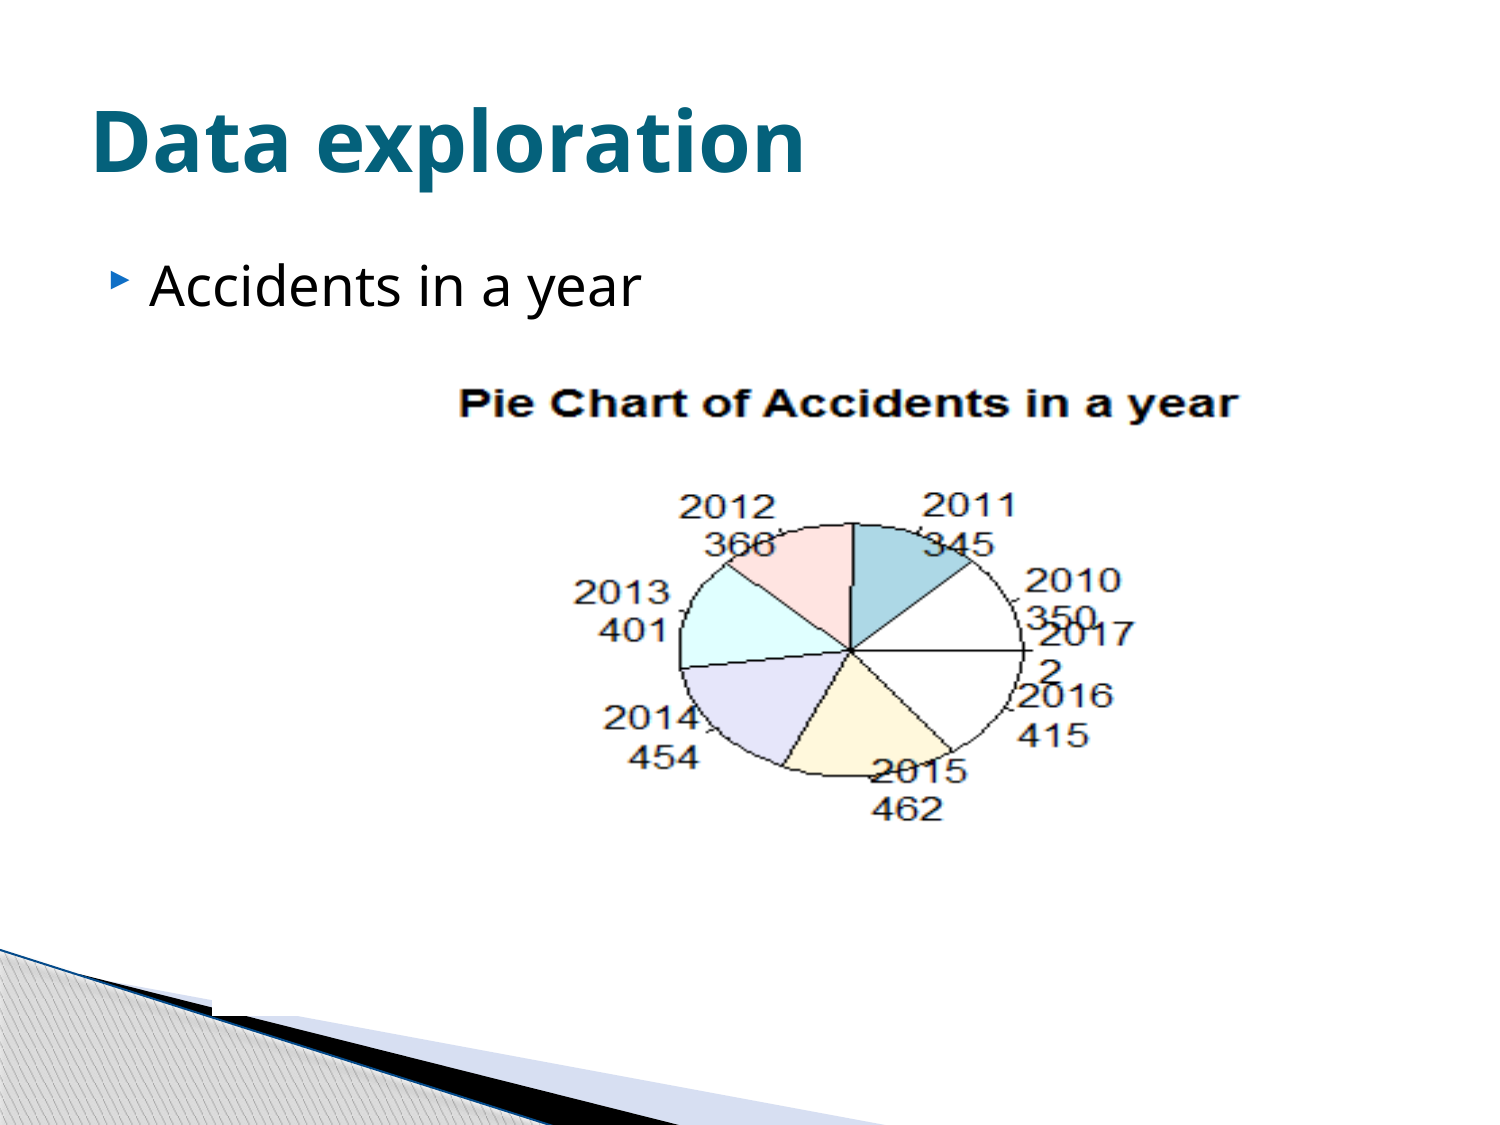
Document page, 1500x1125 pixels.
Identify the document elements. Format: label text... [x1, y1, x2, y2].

picture [212, 324, 1388, 1016]
title Data exploration [75, 45, 1425, 233]
list Accidents in a year [75, 243, 1425, 986]
